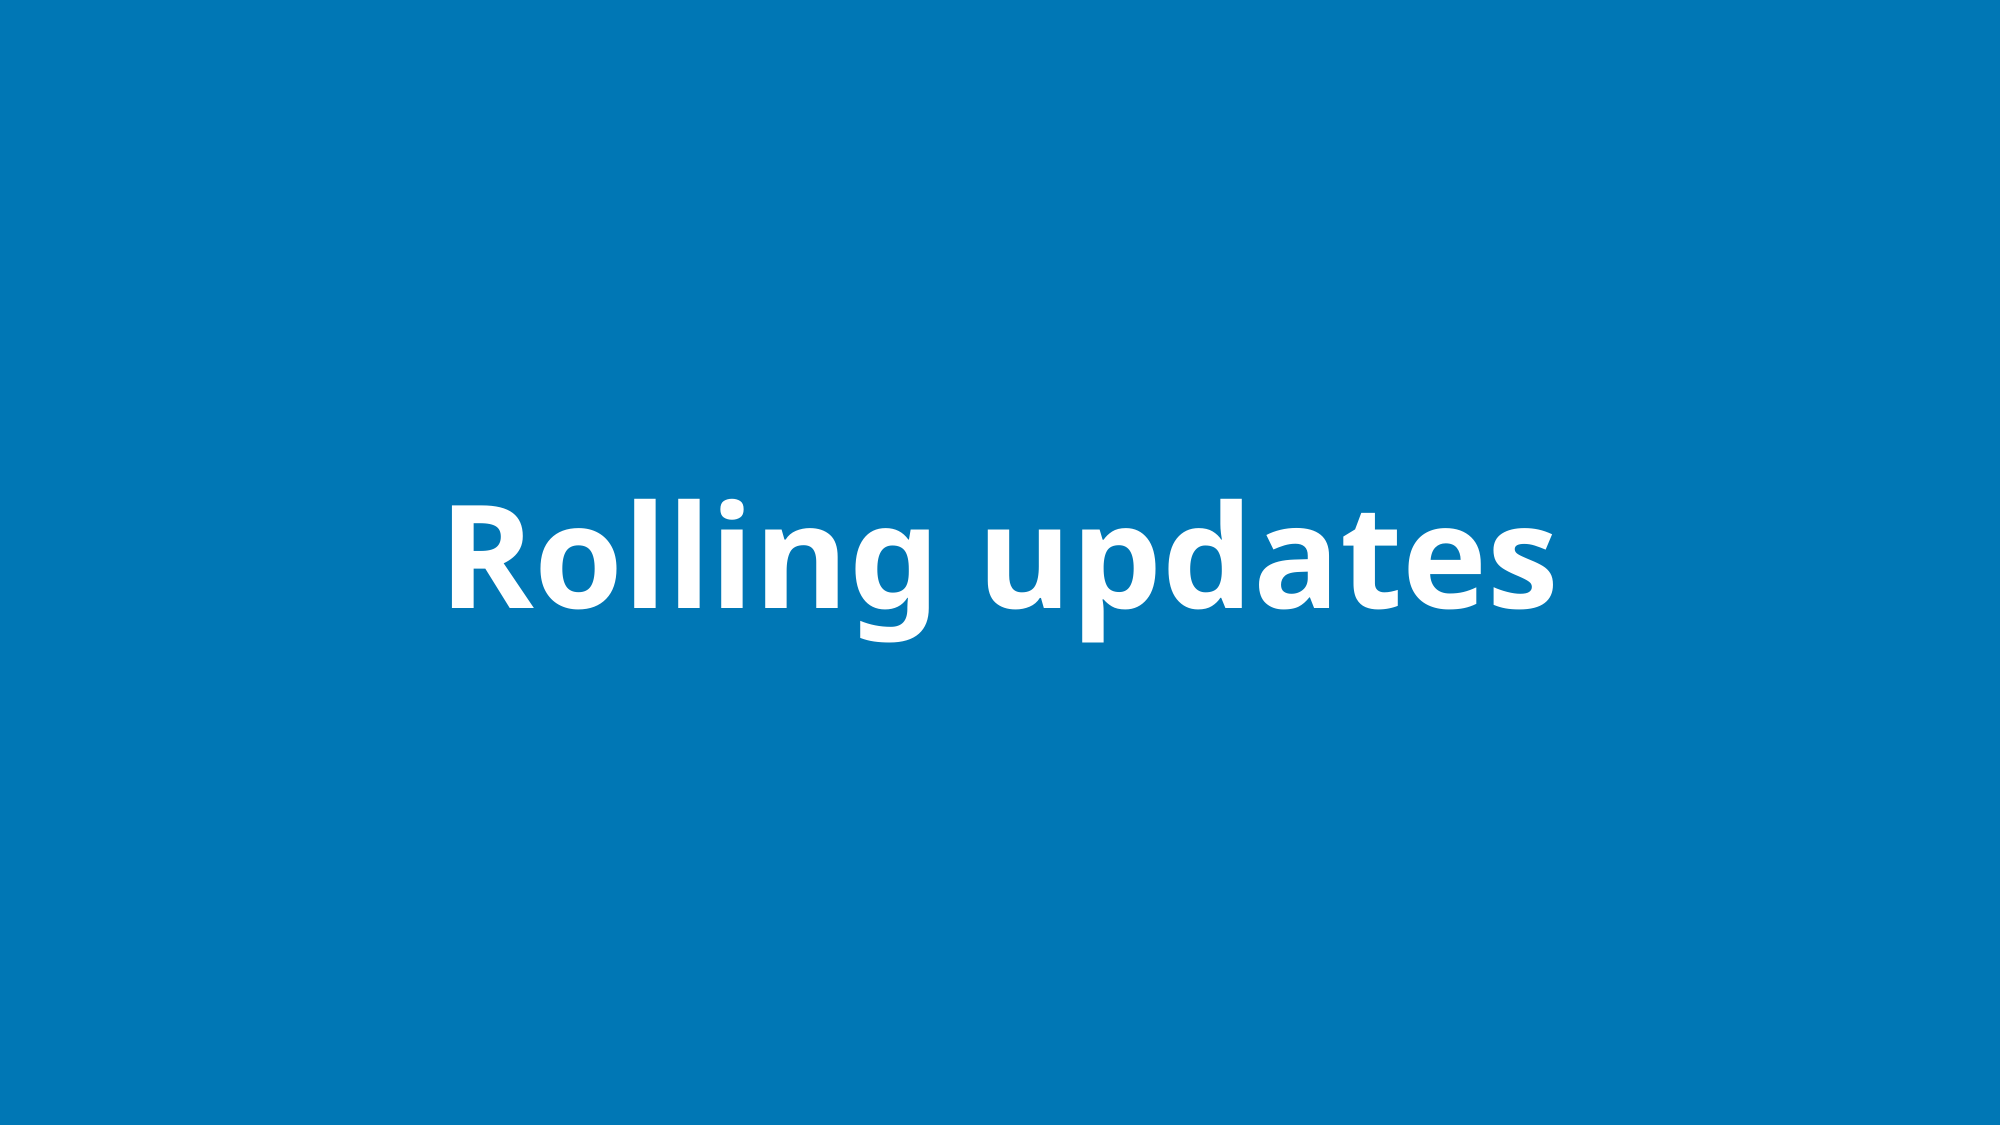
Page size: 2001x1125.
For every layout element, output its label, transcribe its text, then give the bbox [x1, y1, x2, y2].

title Rolling updates [137, 453, 1863, 672]
